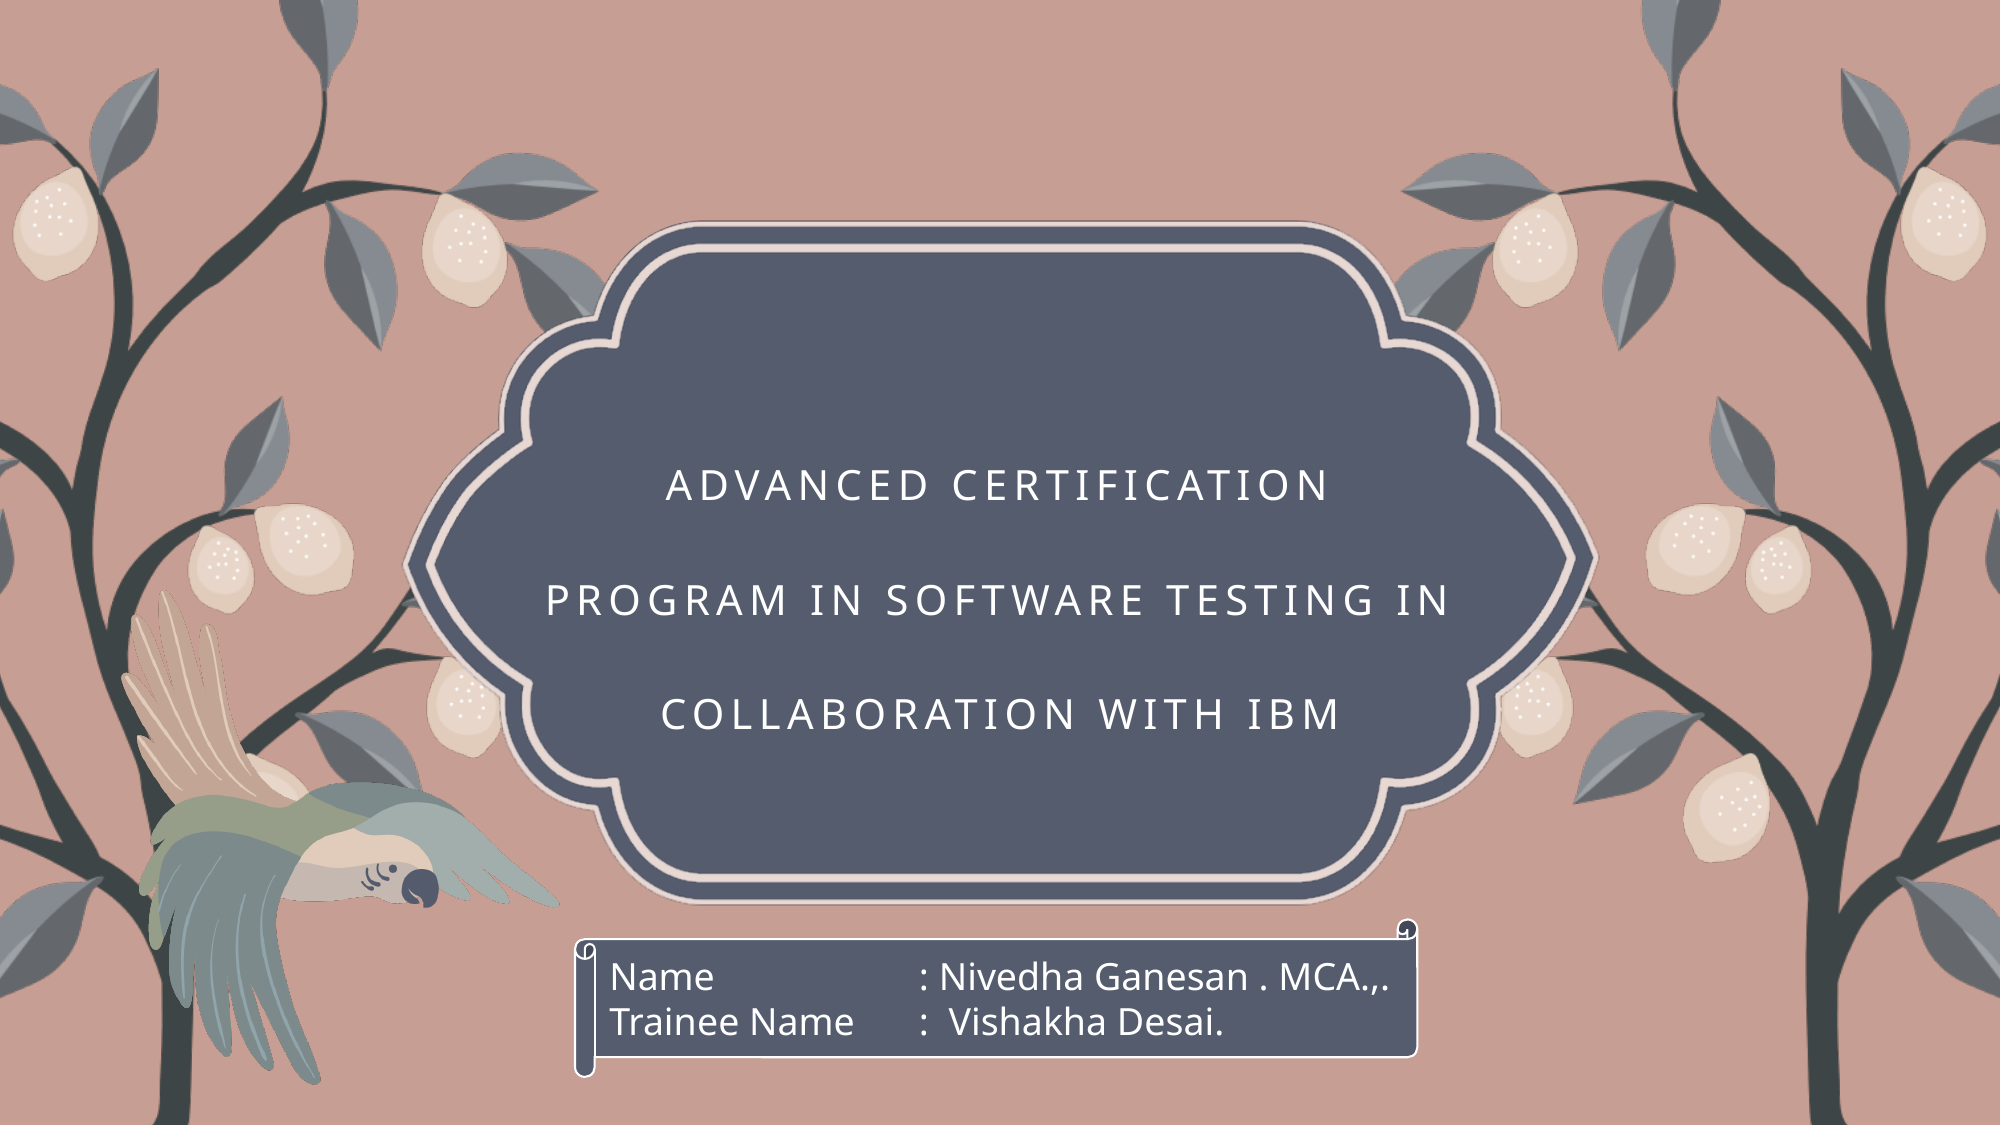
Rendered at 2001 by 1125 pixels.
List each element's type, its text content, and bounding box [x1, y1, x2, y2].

title Advanced Certification Program in Software Testing in collaboration with IBM [524, 499, 1476, 626]
text_box Name : Nivedha Ganesan . MCA.,. Trainee Name : Vishakha Desai. [573, 918, 1419, 1078]
picture [0, 0, 2000, 1125]
